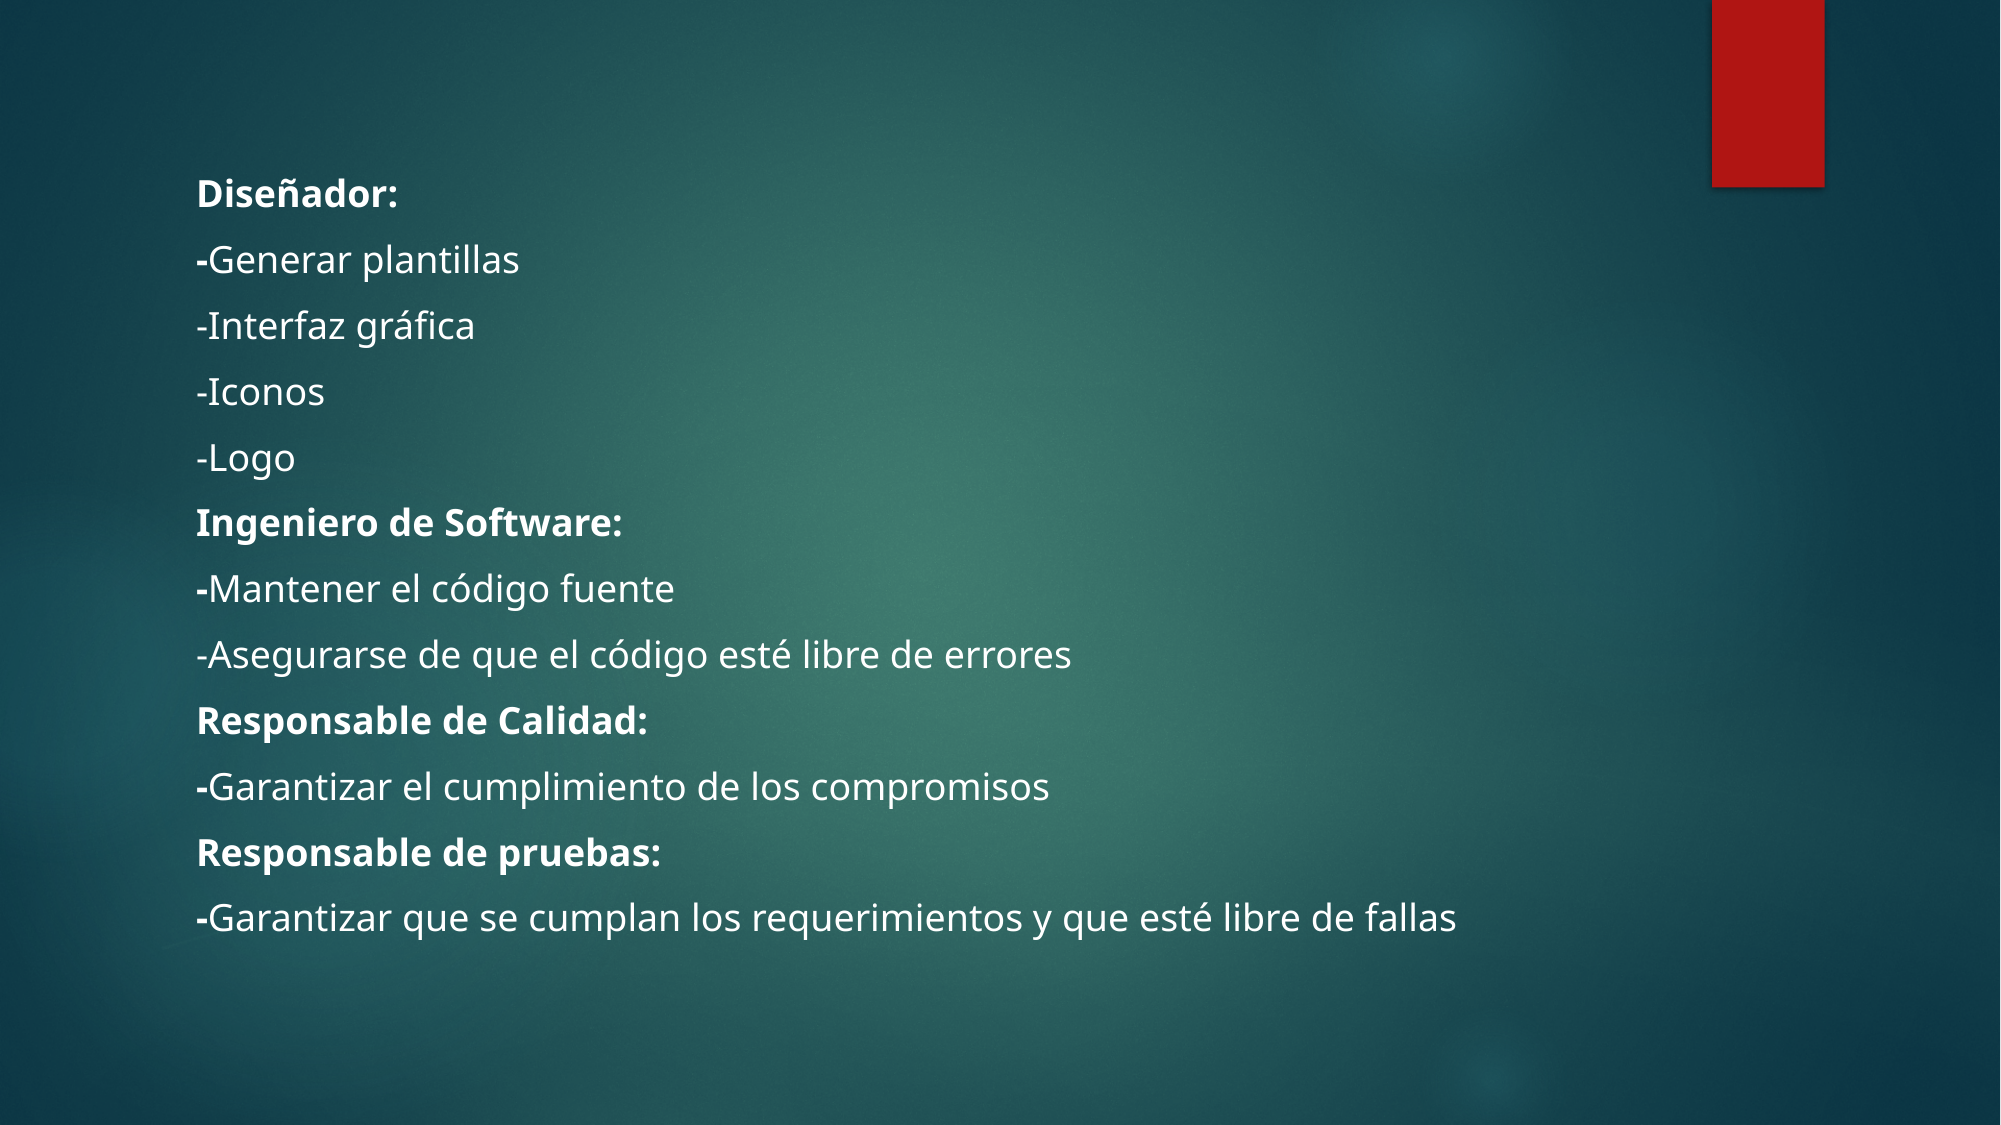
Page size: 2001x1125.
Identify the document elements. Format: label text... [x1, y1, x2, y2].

list Diseñador: -Generar plantillas -Interfaz gráfica -Iconos -Logo Ingeniero de Software: -Mantener el código fuente -Asegurarse de que el código esté libre de errores Responsable de Calidad: -Garantizar el cumplimiento de los compromisos Responsable de pruebas: -Garantizar que se cumplan los requerimientos y que esté libre de fallas [181, 96, 1803, 1025]
picture [0, 0, 2001, 1125]
